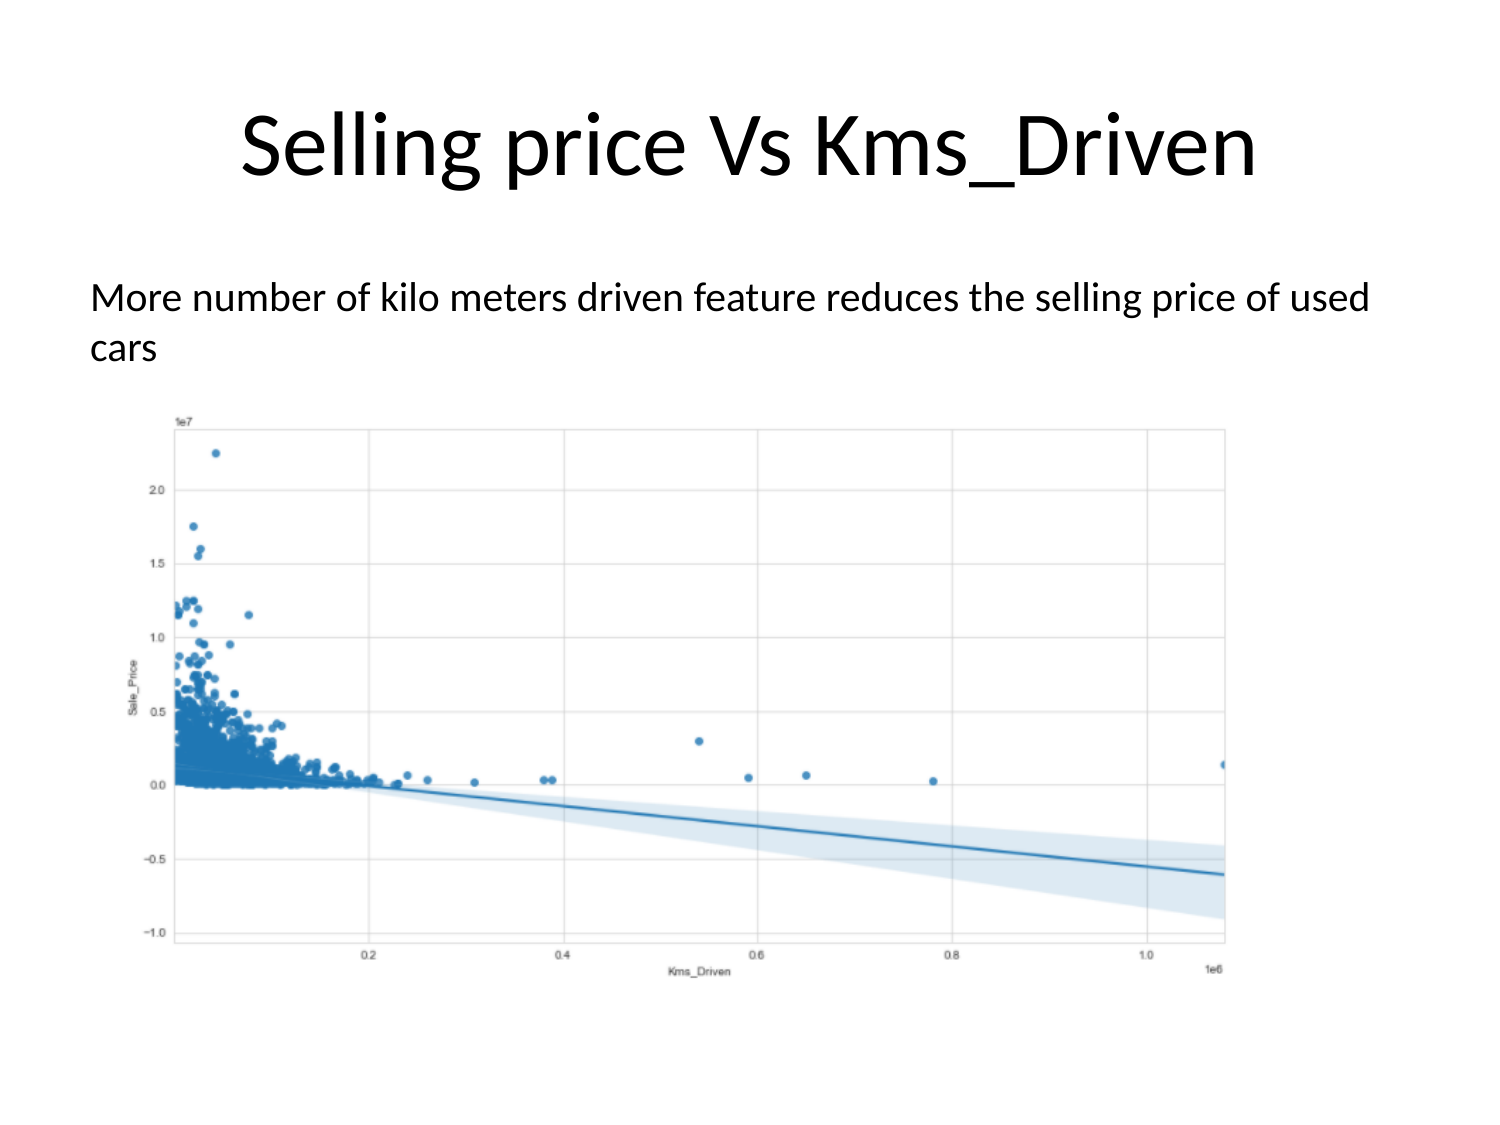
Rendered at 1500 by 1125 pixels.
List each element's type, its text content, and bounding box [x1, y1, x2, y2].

title Selling price Vs Kms_Driven [75, 45, 1425, 233]
picture [111, 408, 1240, 1012]
list More number of kilo meters driven feature reduces the selling price of used cars [75, 262, 1425, 1005]
